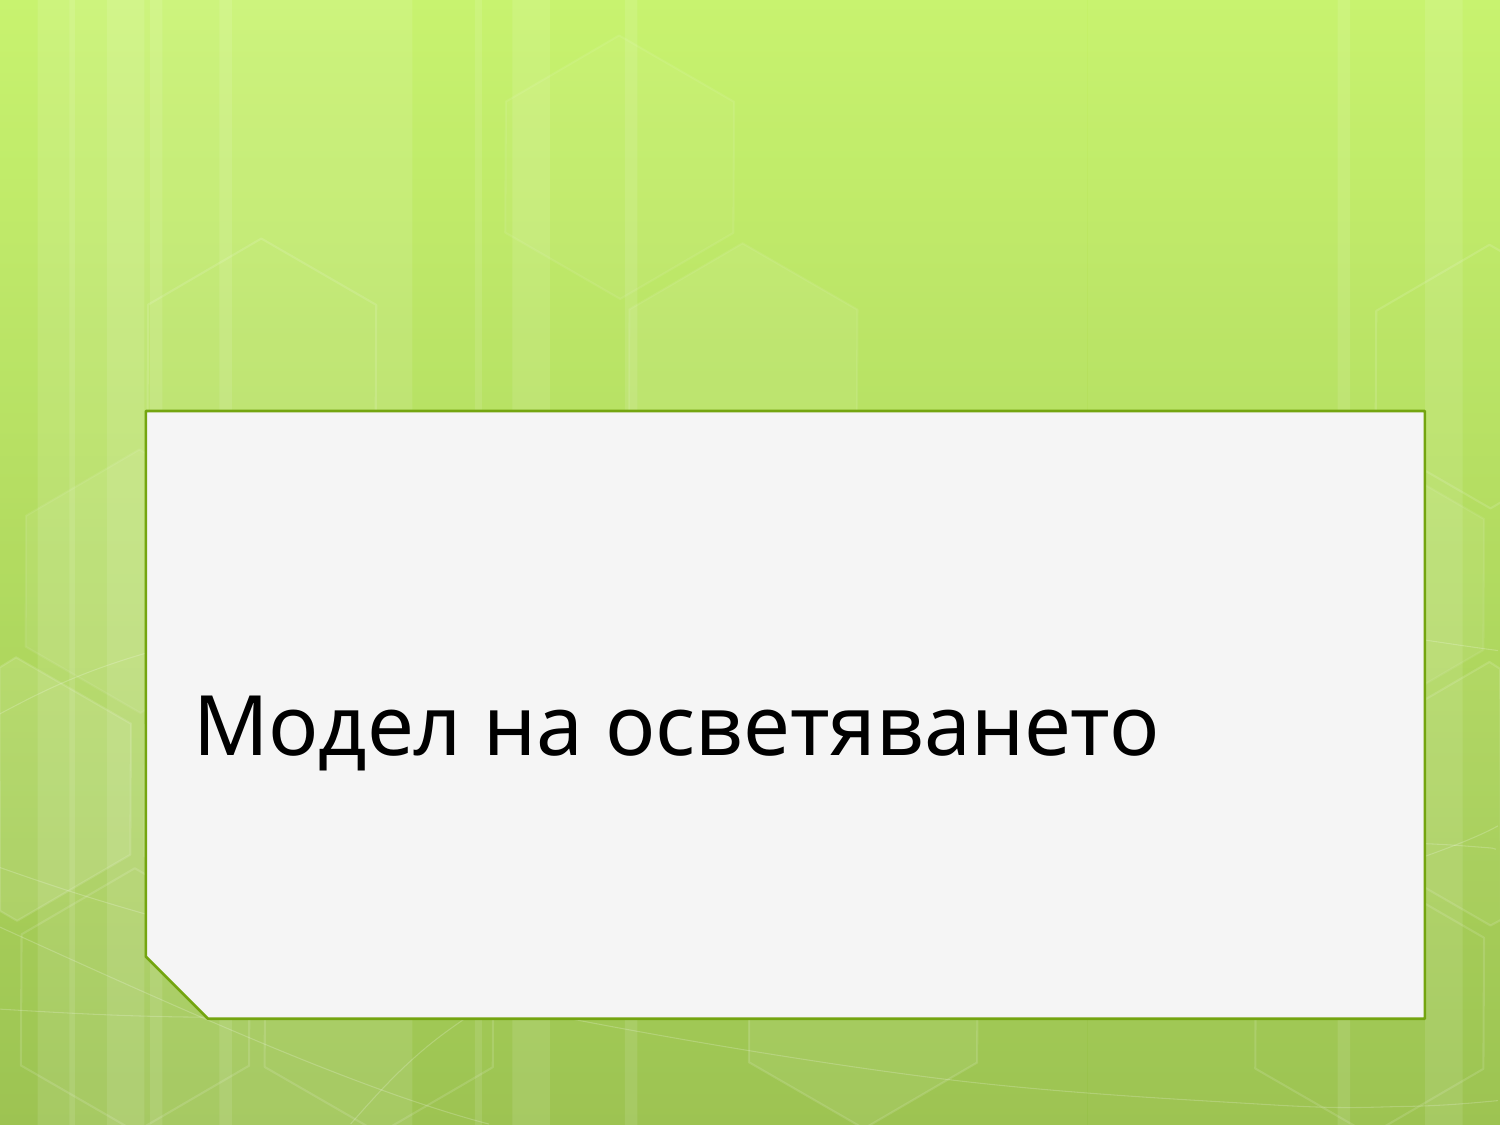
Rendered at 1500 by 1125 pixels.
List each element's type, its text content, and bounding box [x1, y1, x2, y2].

list Модел на осветяването [169, 437, 1400, 780]
